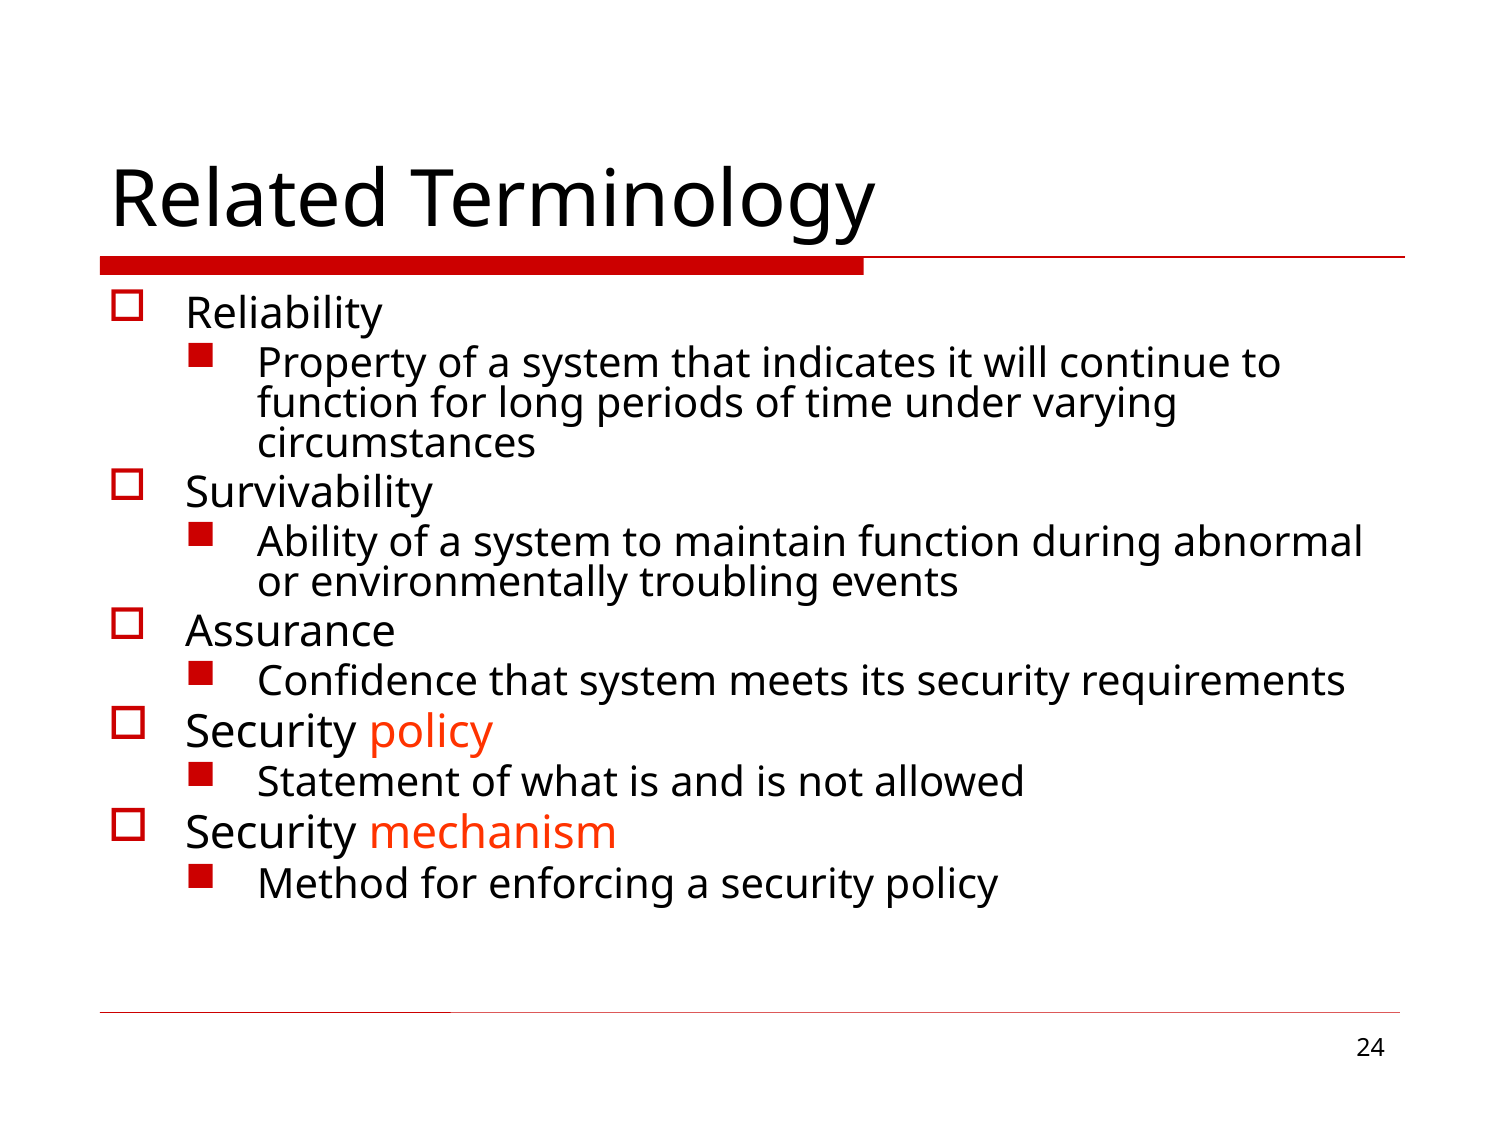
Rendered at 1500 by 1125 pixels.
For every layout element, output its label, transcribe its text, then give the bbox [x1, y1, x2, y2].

title Related Terminology [94, 50, 1407, 250]
list Reliability Property of a system that indicates it will continue to function for long periods of time under varying circumstances Survivability Ability of a system to maintain function during abnormal or environmentally troubling events Assurance Confidence that system meets its security requirements Security policy Statement of what is and is not allowed Security mechanism Method for enforcing a security policy [92, 287, 1406, 988]
slide_number 24 [1074, 1024, 1400, 1103]
